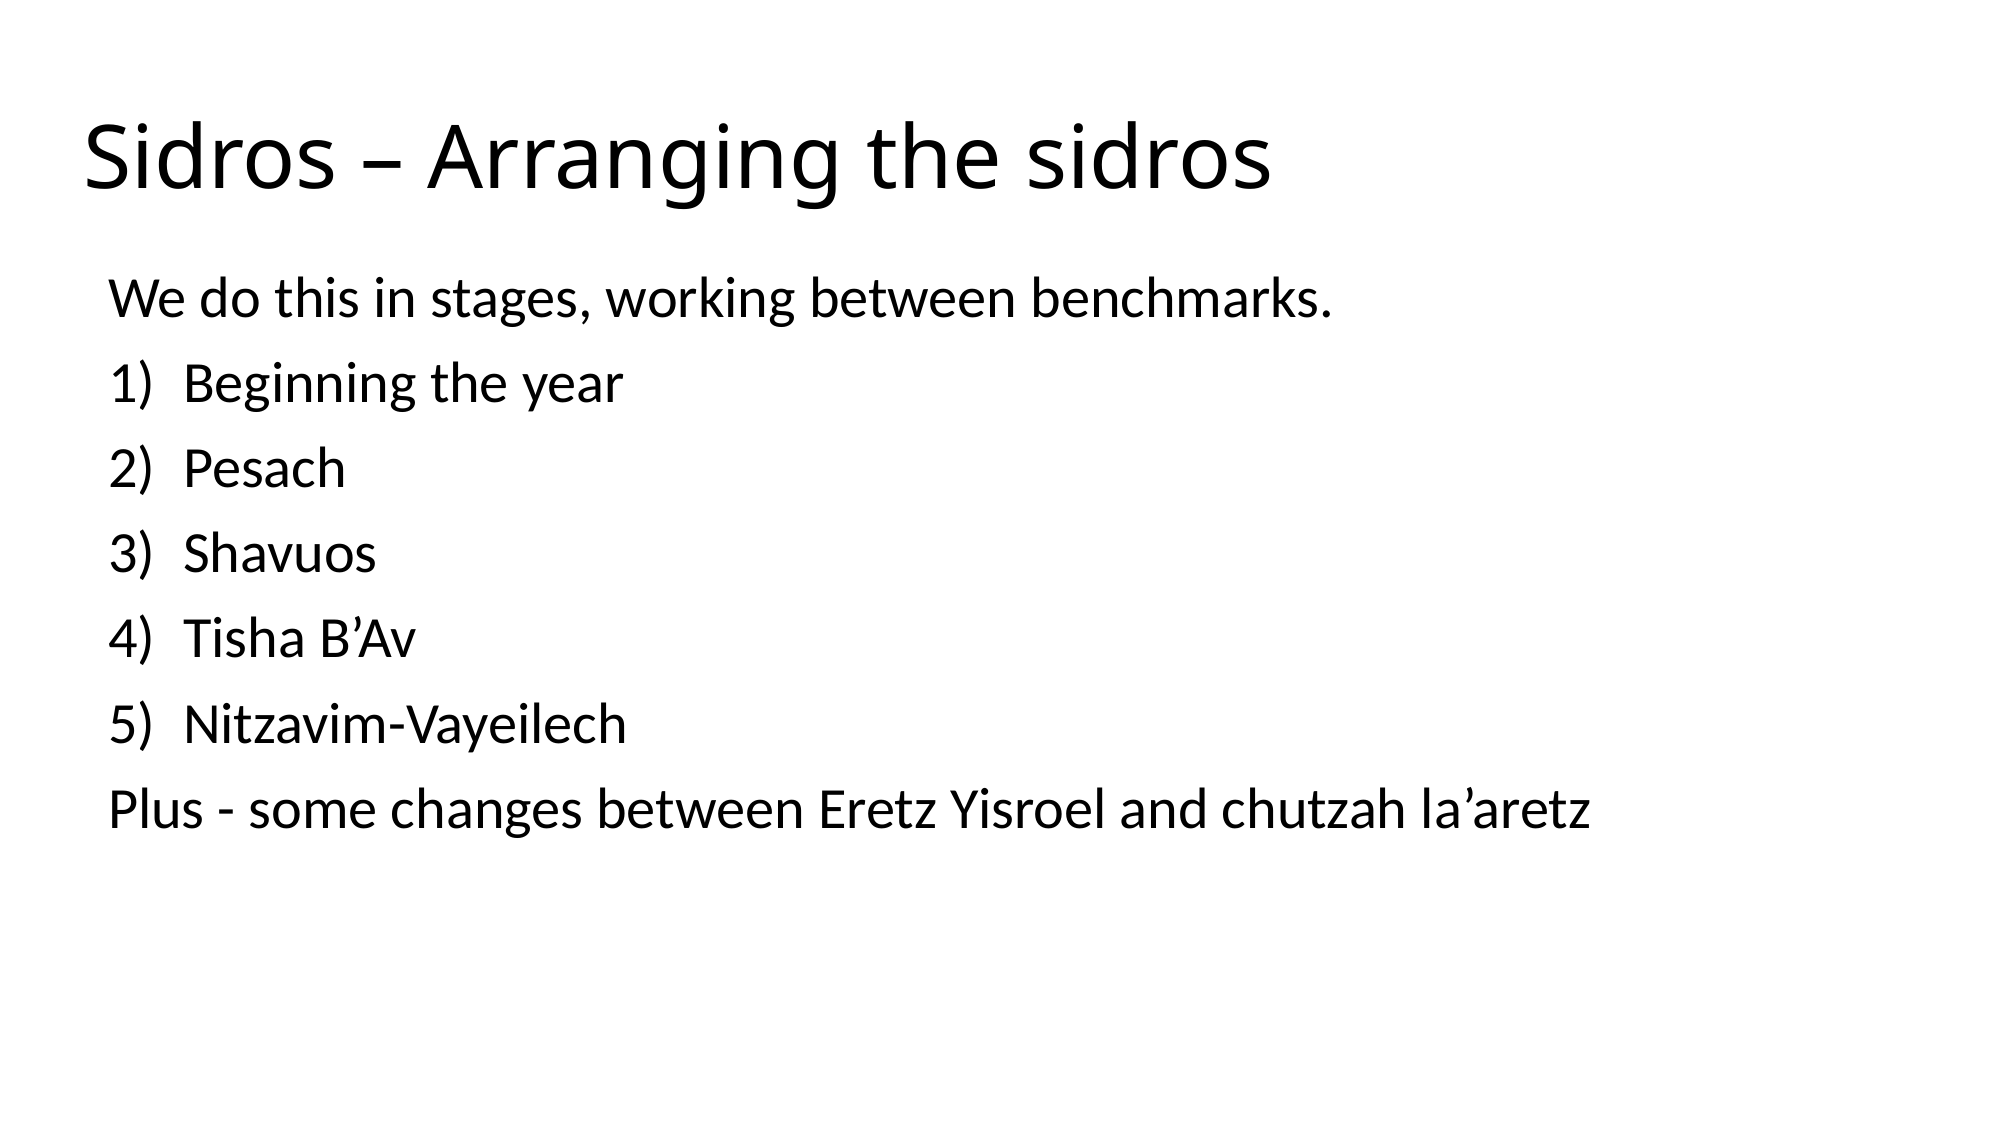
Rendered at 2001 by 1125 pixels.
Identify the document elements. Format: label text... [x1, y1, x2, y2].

title Sidros – Arranging the sidros [68, 97, 1932, 223]
list We do this in stages, working between benchmarks. Beginning the year Pesach Shavuos Tisha B’Av Nitzavim-Vayeilech Plus - some changes between Eretz Yisroel and chutzah la’aretz [68, 252, 1932, 1000]
